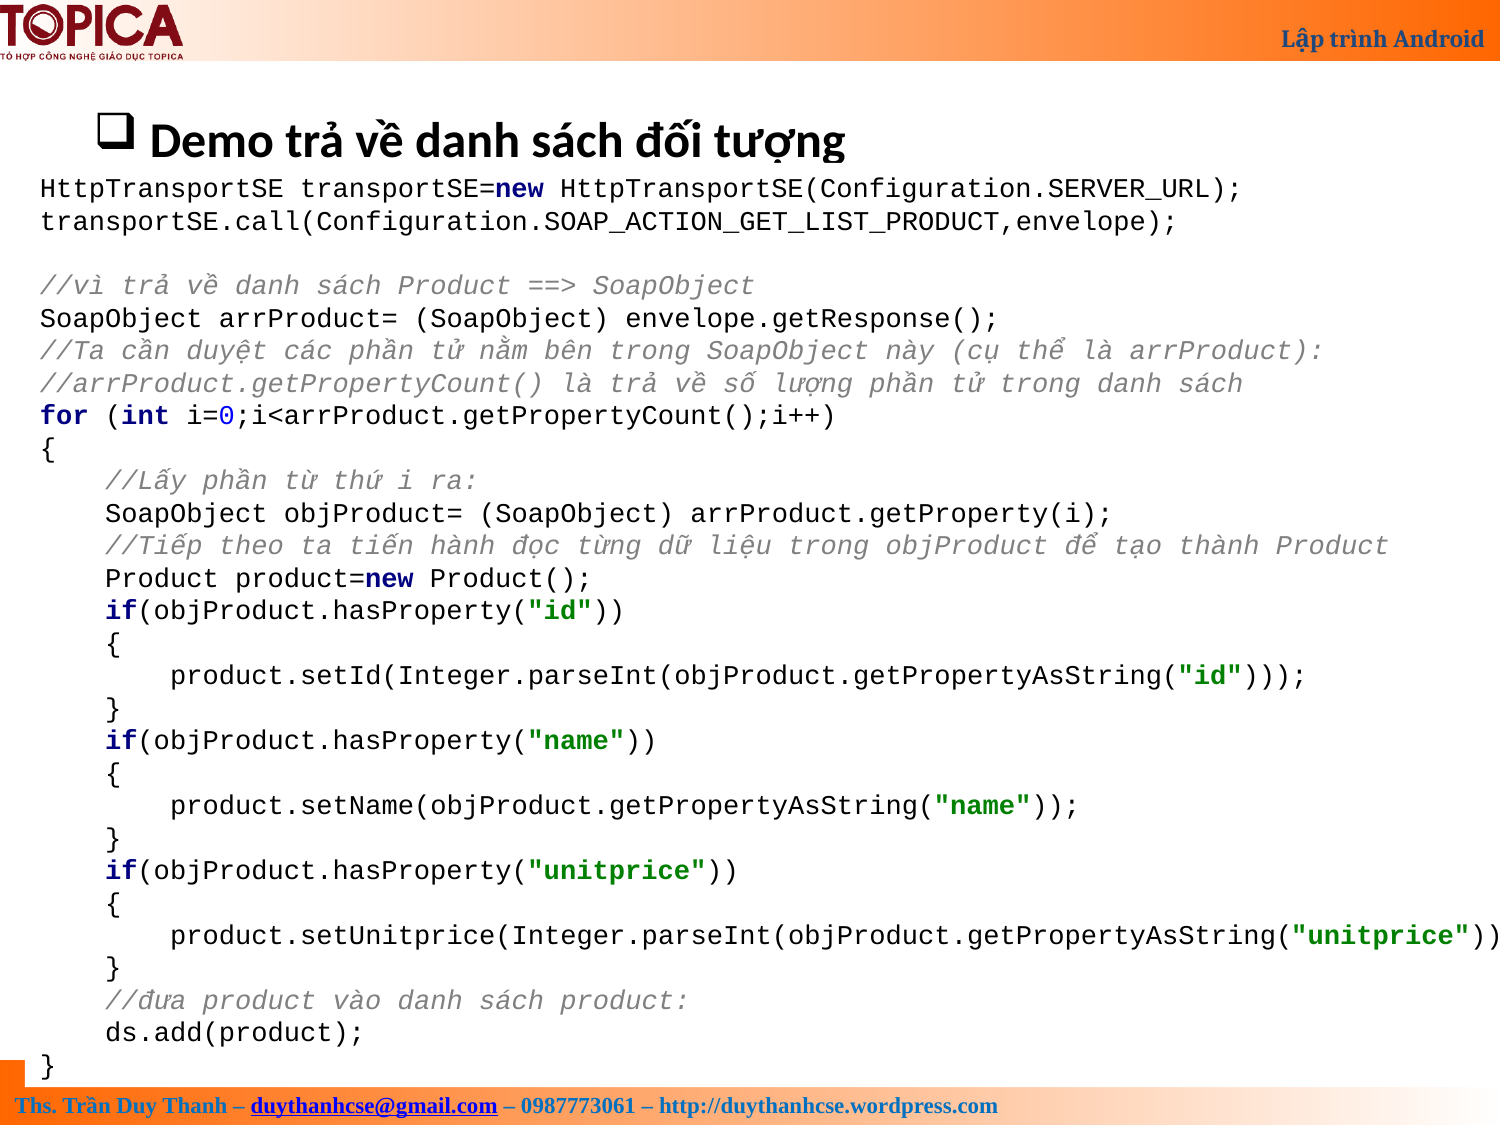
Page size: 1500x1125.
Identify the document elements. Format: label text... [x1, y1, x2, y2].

picture [0, 4, 183, 61]
text_box Demo trả về danh sách đối tượng [78, 99, 861, 162]
text_box HttpTransportSE transportSE=new HttpTransportSE(Configuration.SERVER_URL); transportSE.call(Configuration.SOAP_ACTION_GET_LIST_PRODUCT,envelope); //vì trả về danh sách Product ==> SoapObject SoapObject arrProduct= (SoapObject) envelope.getResponse(); //Ta cần duyệt các phần tử nằm bên trong SoapObject này (cụ thể là arrProduct): //arrProduct.getPropertyCount() là trả về số lượng phần tử trong danh sách for (int i=0;i<arrProduct.getPropertyCount();i++) { //Lấy phần từ thứ i ra: SoapObject objProduct= (SoapObject) arrProduct.getProperty(i); //Tiếp theo ta tiến hành đọc từng dữ liệu trong objProduct để tạo thành Product Product product=new Product(); if(objProduct.hasProperty("id")) { product.setId(Integer.parseInt(objProduct.getPropertyAsString("id"))); } if(objProduct.hasProperty("name")) { product.setName(objProduct.getPropertyAsString("name")); } if(objProduct.hasProperty("unitprice")) { product.setUnitprice(Integer.parseInt(objProduct.getPropertyAsString("unitprice"))); } //đưa product vào danh sách product: ds.add(product); } [24, 162, 1500, 1088]
